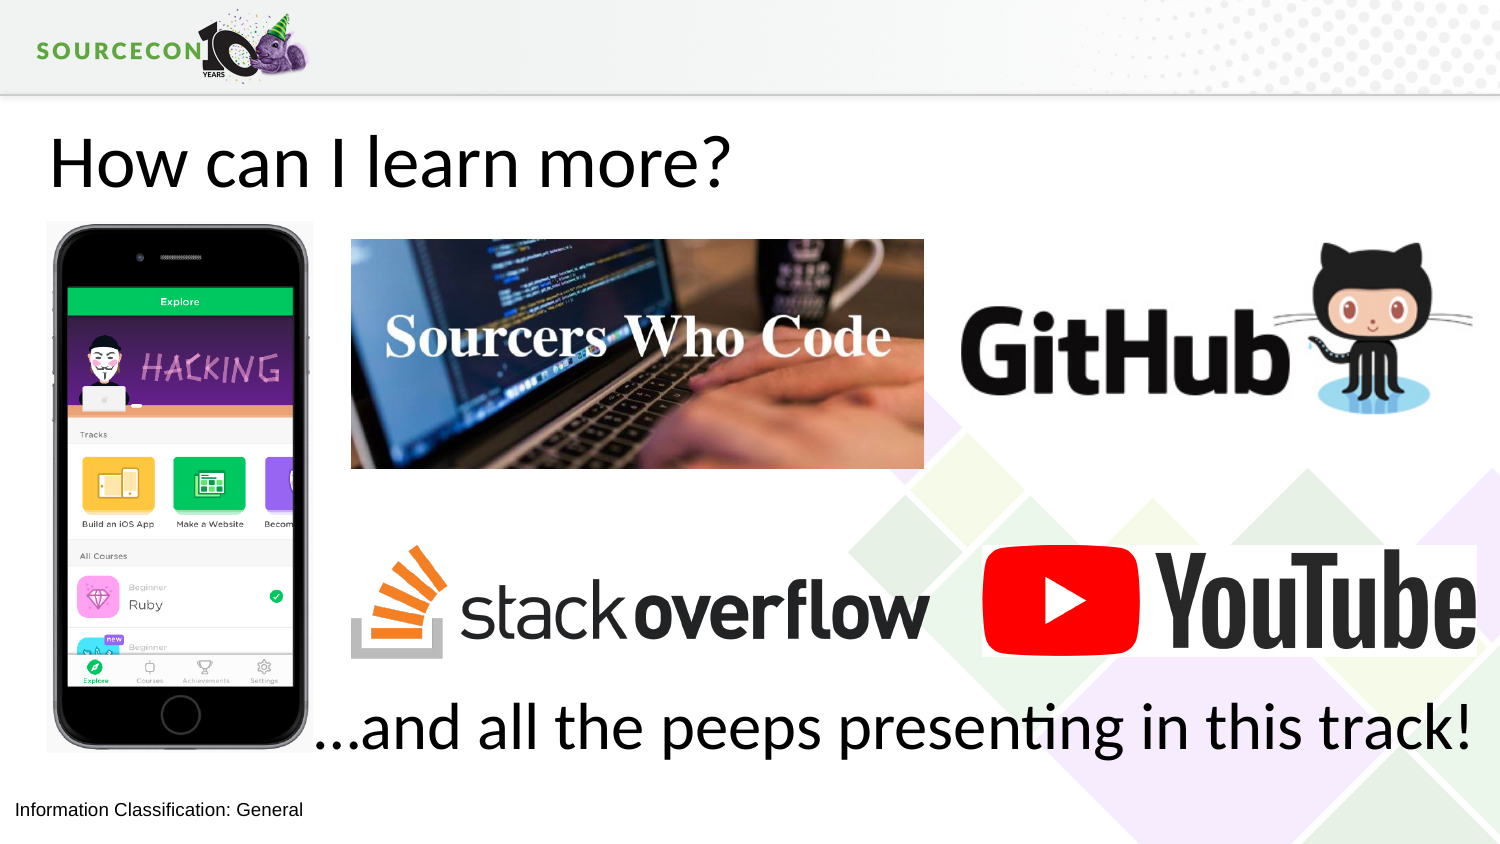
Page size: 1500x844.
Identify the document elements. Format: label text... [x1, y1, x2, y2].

picture [0, 0, 1500, 844]
text_box …and all the peeps presenting in this track! [158, 683, 1476, 776]
title How can I learn more? [49, 112, 1367, 206]
